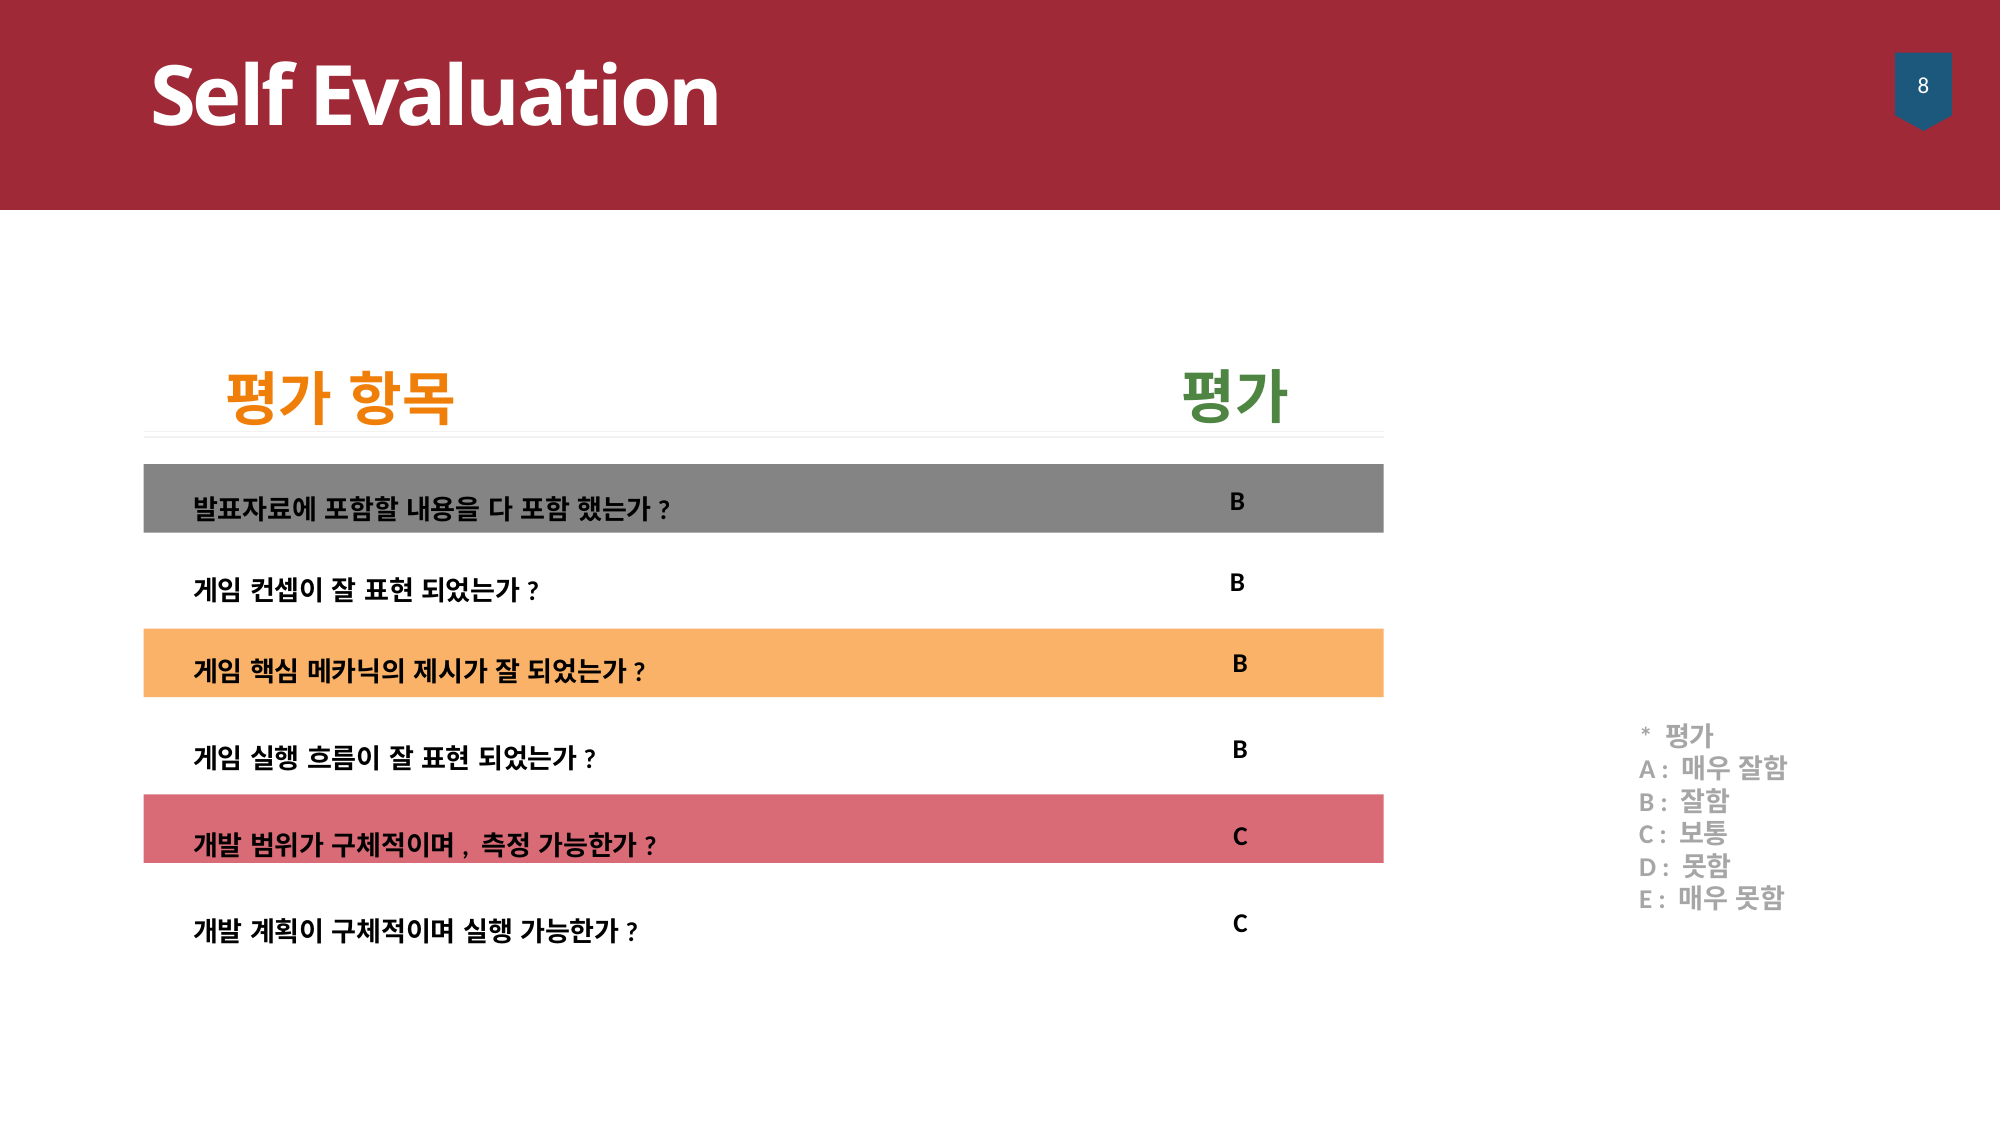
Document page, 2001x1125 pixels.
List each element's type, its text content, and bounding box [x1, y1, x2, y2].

text_box 8 [1893, 51, 1954, 133]
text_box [178, 354, 1071, 964]
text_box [143, 431, 178, 863]
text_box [1096, 352, 1384, 954]
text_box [1071, 431, 1096, 863]
text_box Self Evaluation [135, 32, 1513, 152]
text_box * 평가 A : 매우 잘함 B : 잘함 C : 보통 D : 못함 E : 매우 못함 [1624, 711, 2000, 954]
text_box [0, 0, 2000, 211]
